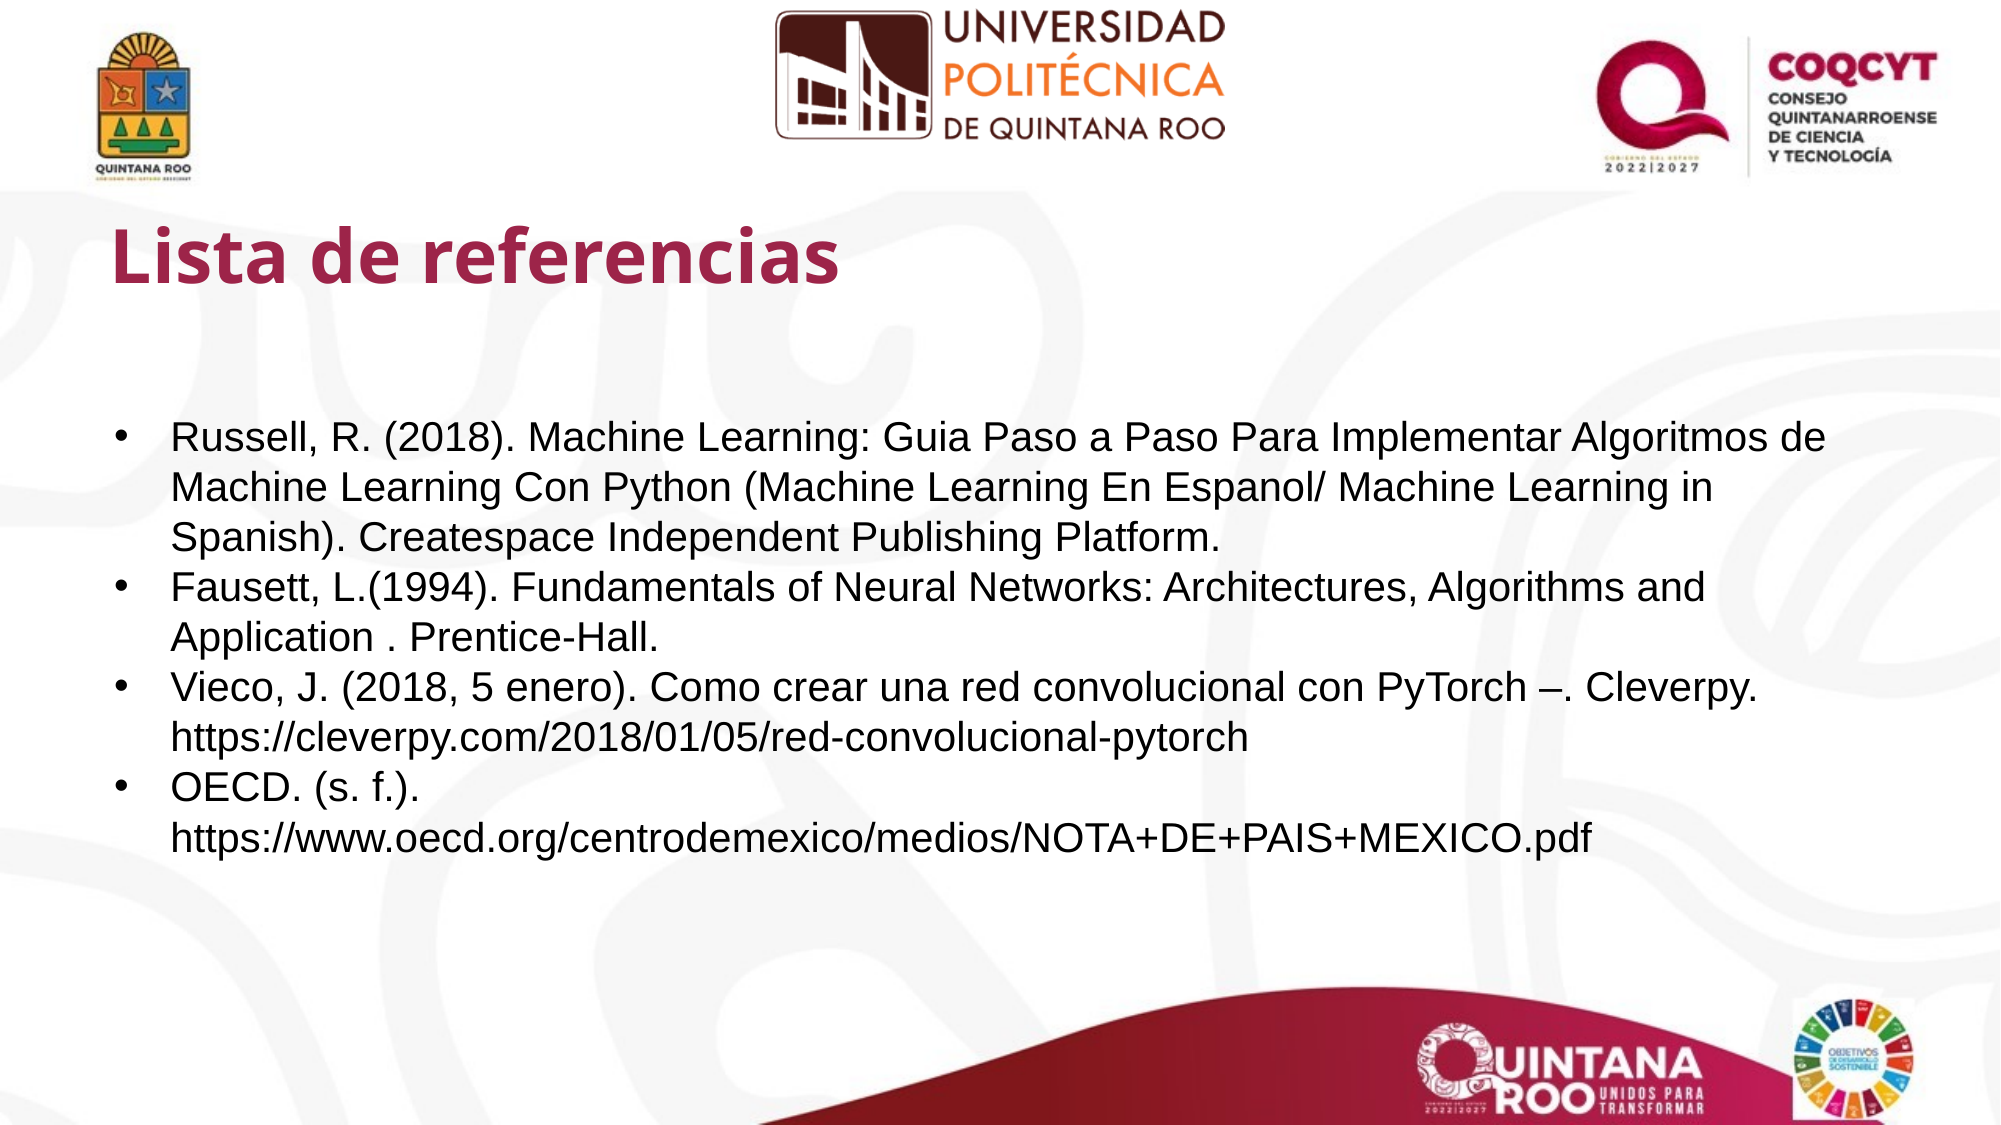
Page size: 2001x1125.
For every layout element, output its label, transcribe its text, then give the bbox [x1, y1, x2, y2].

picture [0, 0, 2001, 1125]
text_box Lista de referencias [102, 200, 1910, 351]
text_box Russell, R. (2018). Machine Learning: Guia Paso a Paso Para Implementar Algoritmos de Machine Learning Con Python (Machine Learning En Espanol/ Machine Learning in Spanish). Createspace Independent Publishing Platform. Fausett, L.(1994). Fundamentals of Neural Networks: Architectures, Algorithms and Application . Prentice-Hall. Vieco, J. (2018, 5 enero). Como crear una red convolucional con PyTorch –. Cleverpy. https://cleverpy.com/2018/01/05/red-convolucional-pytorch OECD. (s. f.). https://www.oecd.org/centrodemexico/medios/NOTA+DE+PAIS+MEXICO.pdf [99, 402, 1860, 968]
